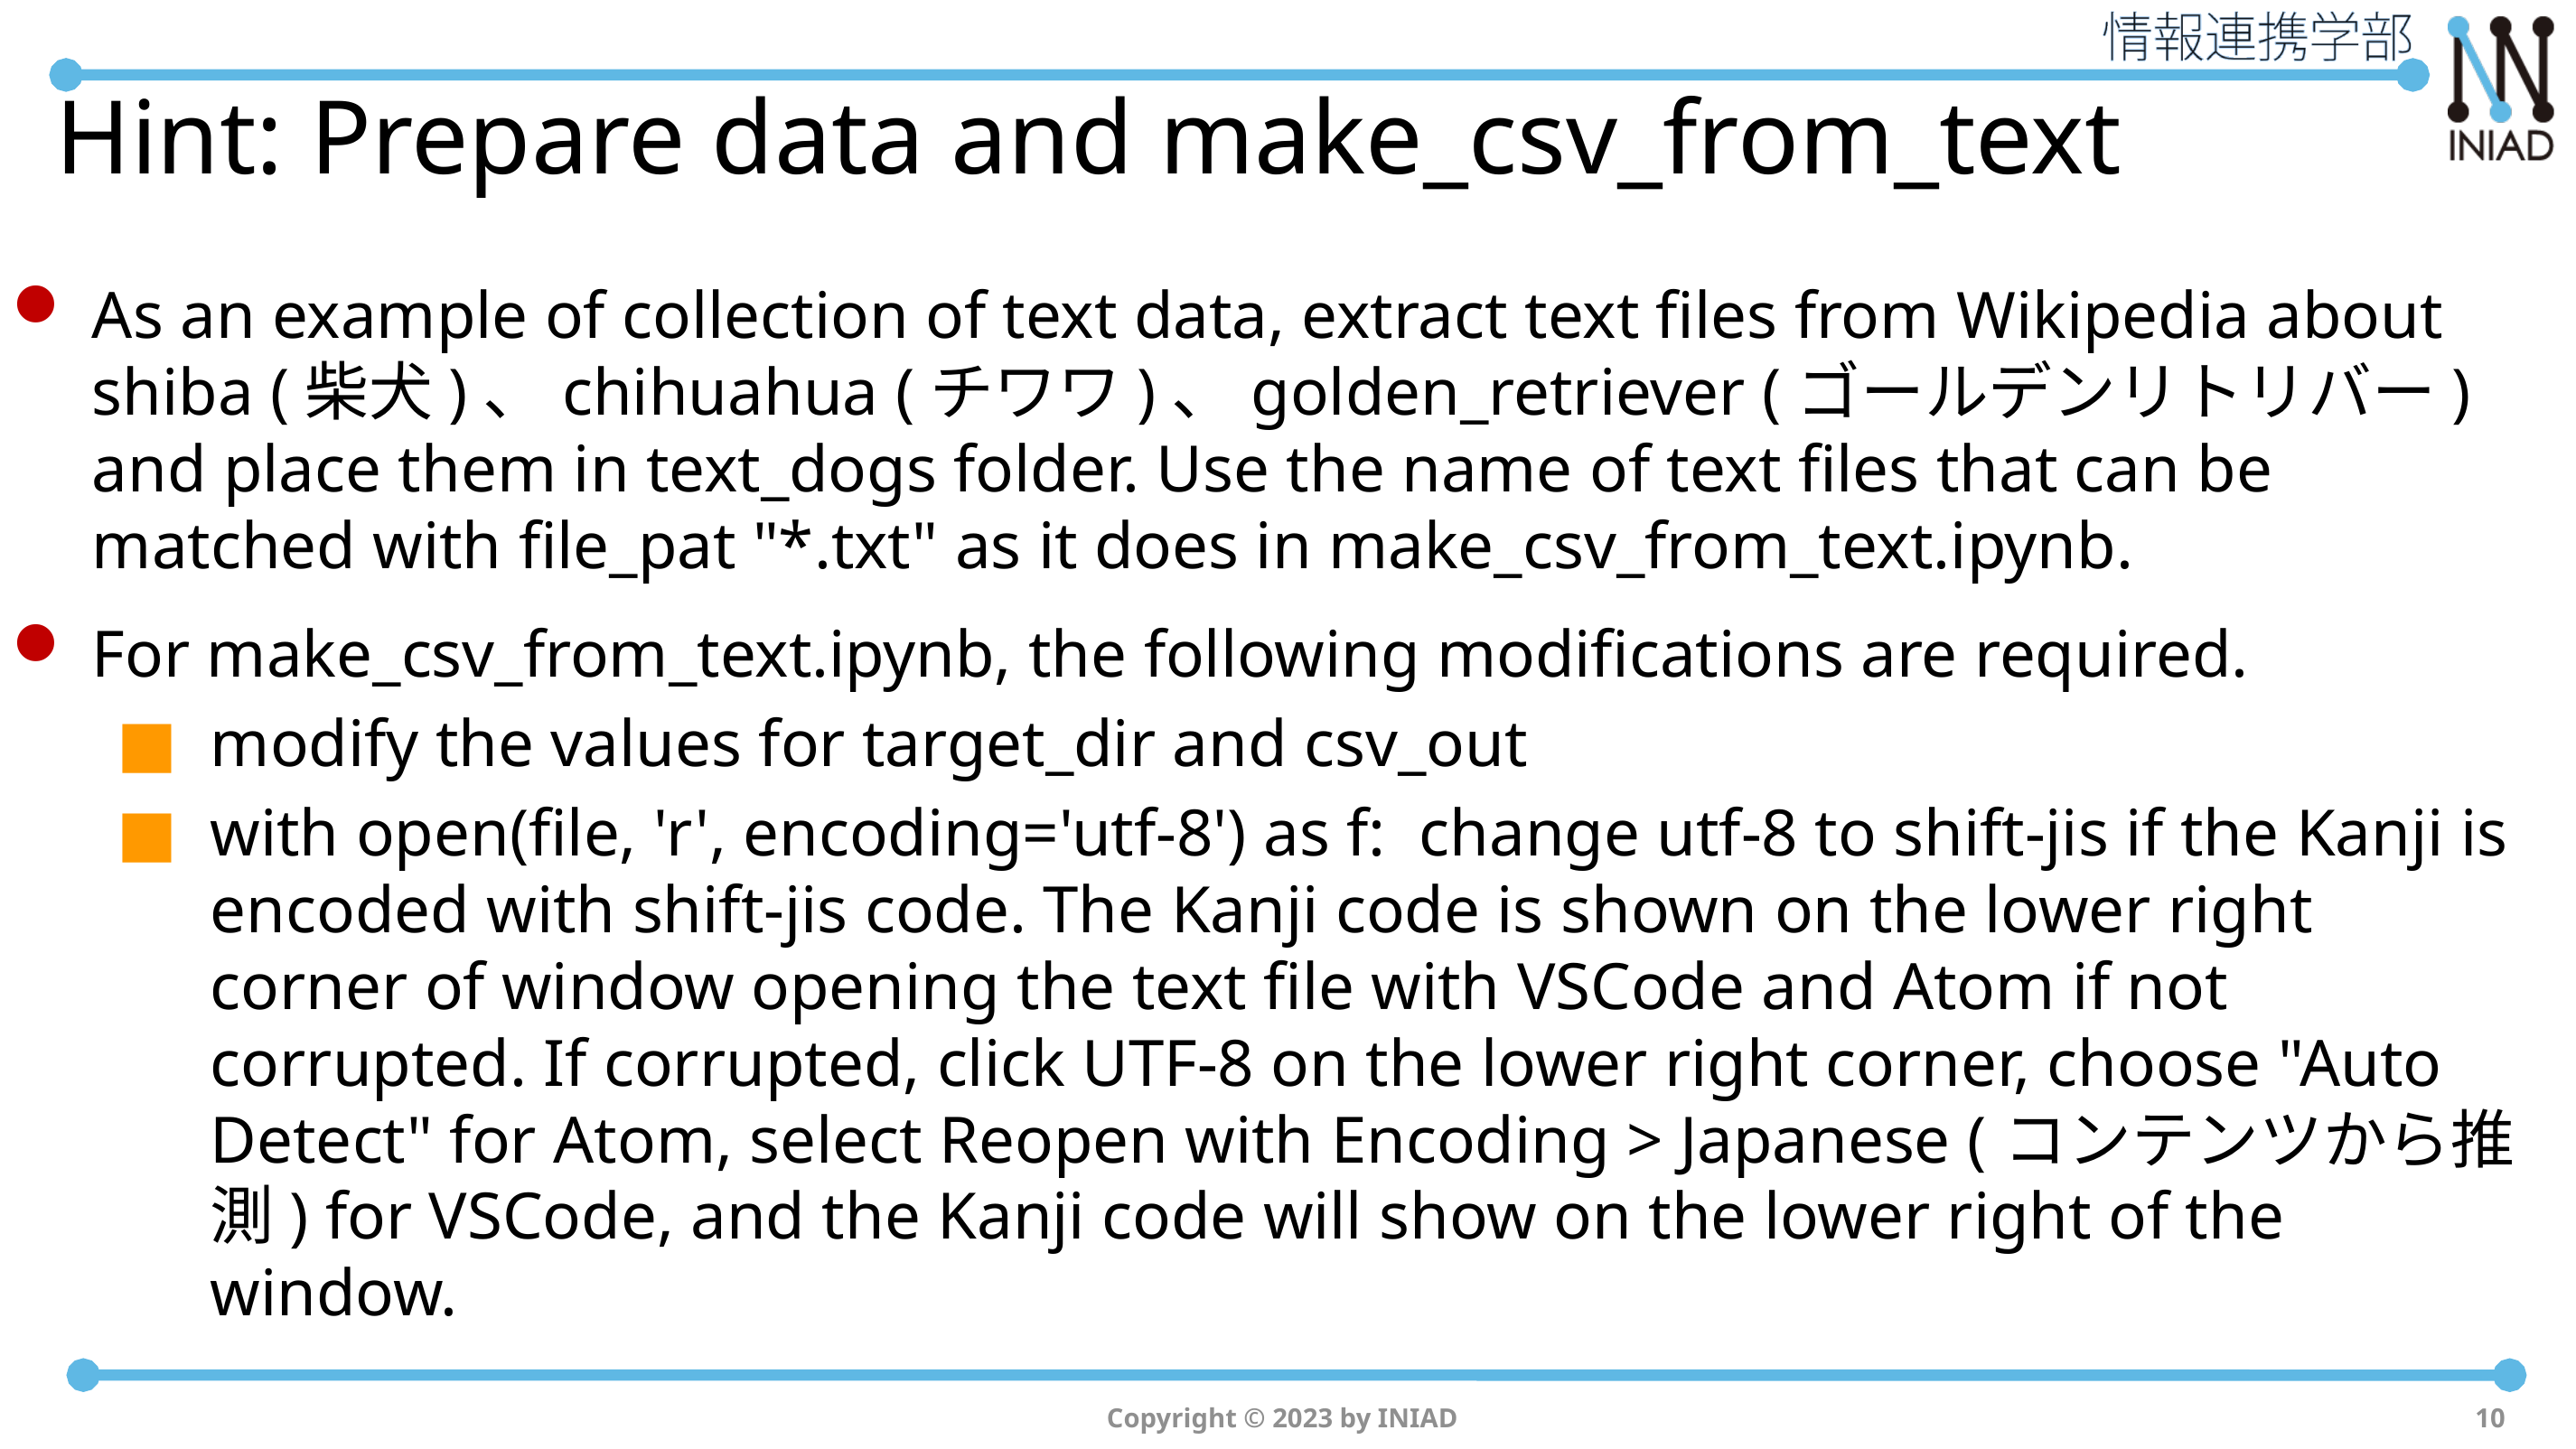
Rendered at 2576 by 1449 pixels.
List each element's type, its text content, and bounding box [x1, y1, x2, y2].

slide_number 10 [2376, 1376, 2519, 1445]
list As an example of collection of text data, extract text files from Wikipedia about shiba (柴犬)、chihuahua (チワワ)、golden_retriever (ゴールデンリトリバー) and place them in text_dogs folder. Use the name of text files that can be matched with file_pat "*.txt" as it does in make_csv_from_text.ipynb. For make_csv_from_text.ipynb, the following modifications are required. modify the values for target_dir and csv_out with open(file, 'r', encoding='utf-8') as f: change utf-8 to shift-jis if the Kanji is encoded with shift-jis code. The Kanji code is shown on the lower right corner of window opening the text file with VSCode and Atom if not corrupted. If corrupted, click UTF-8 on the lower right corner, choose "Auto Detect" for Atom, select Reopen with Encoding > Japanese (コンテンツから推測) for VSCode, and the Kanji code will show on the lower right of the window. [7, 192, 2519, 1410]
footer Copyright © 2023 by INIAD [59, 1374, 2506, 1445]
title Hint: Prepare data and make_csv_from_text [55, 71, 2413, 192]
picture [2448, 12, 2555, 170]
